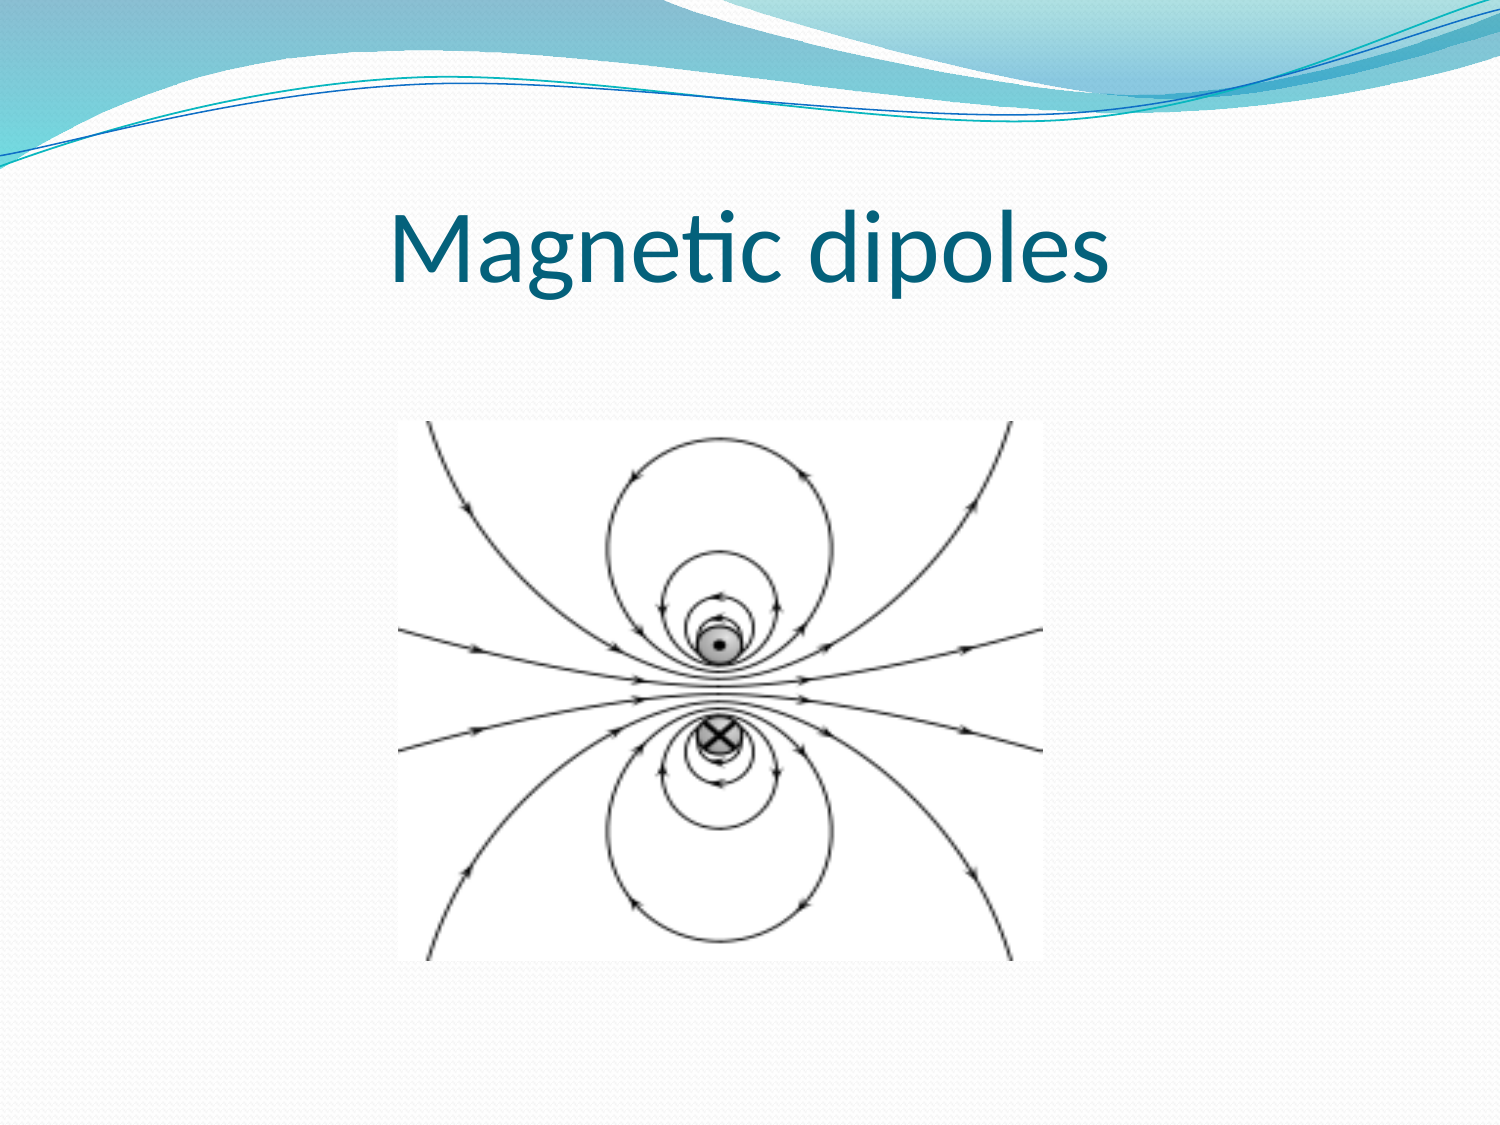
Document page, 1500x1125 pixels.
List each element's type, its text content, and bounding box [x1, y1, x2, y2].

title Magnetic dipoles [75, 115, 1425, 303]
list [398, 421, 1044, 962]
